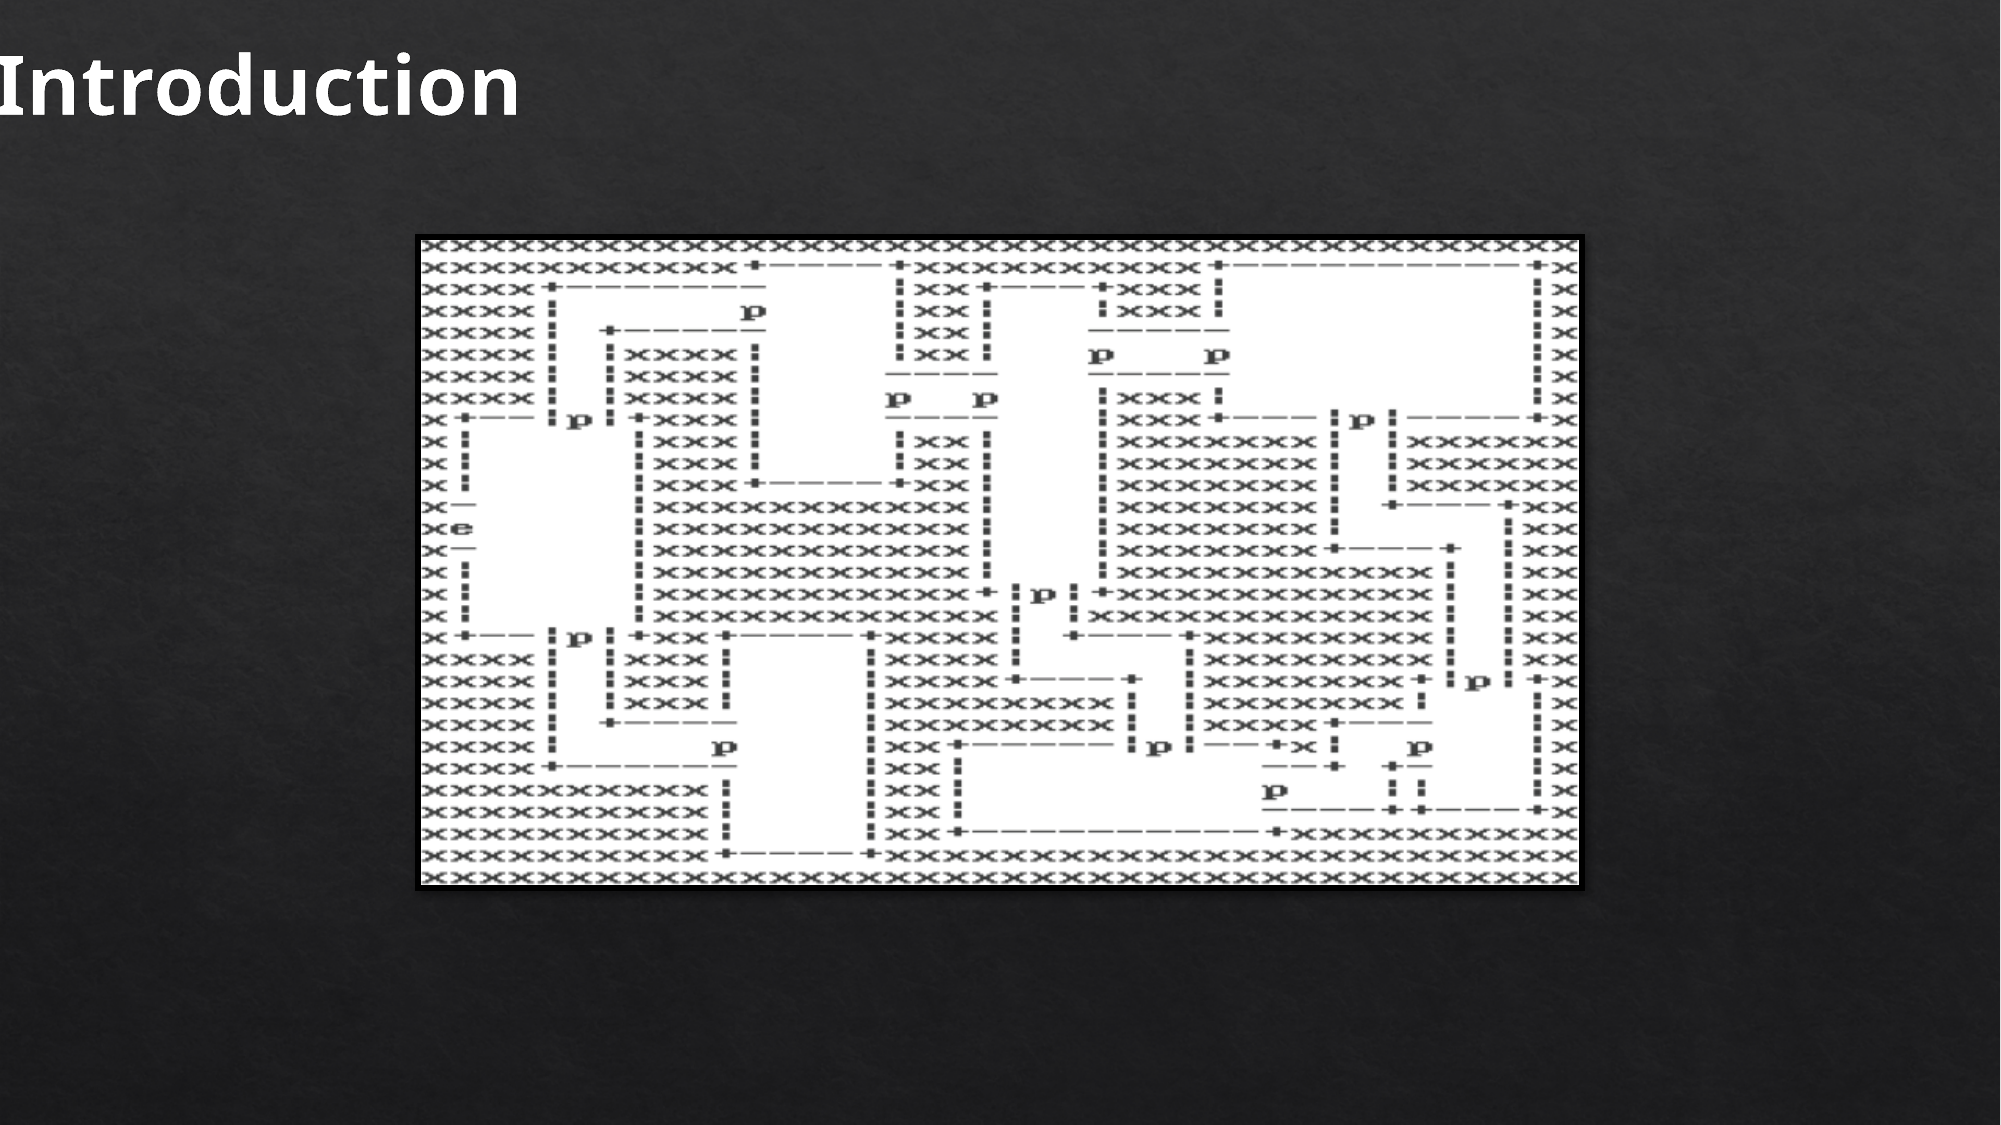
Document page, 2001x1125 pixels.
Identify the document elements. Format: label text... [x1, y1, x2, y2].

picture [420, 239, 1580, 886]
text_box Introduction [0, 24, 538, 140]
